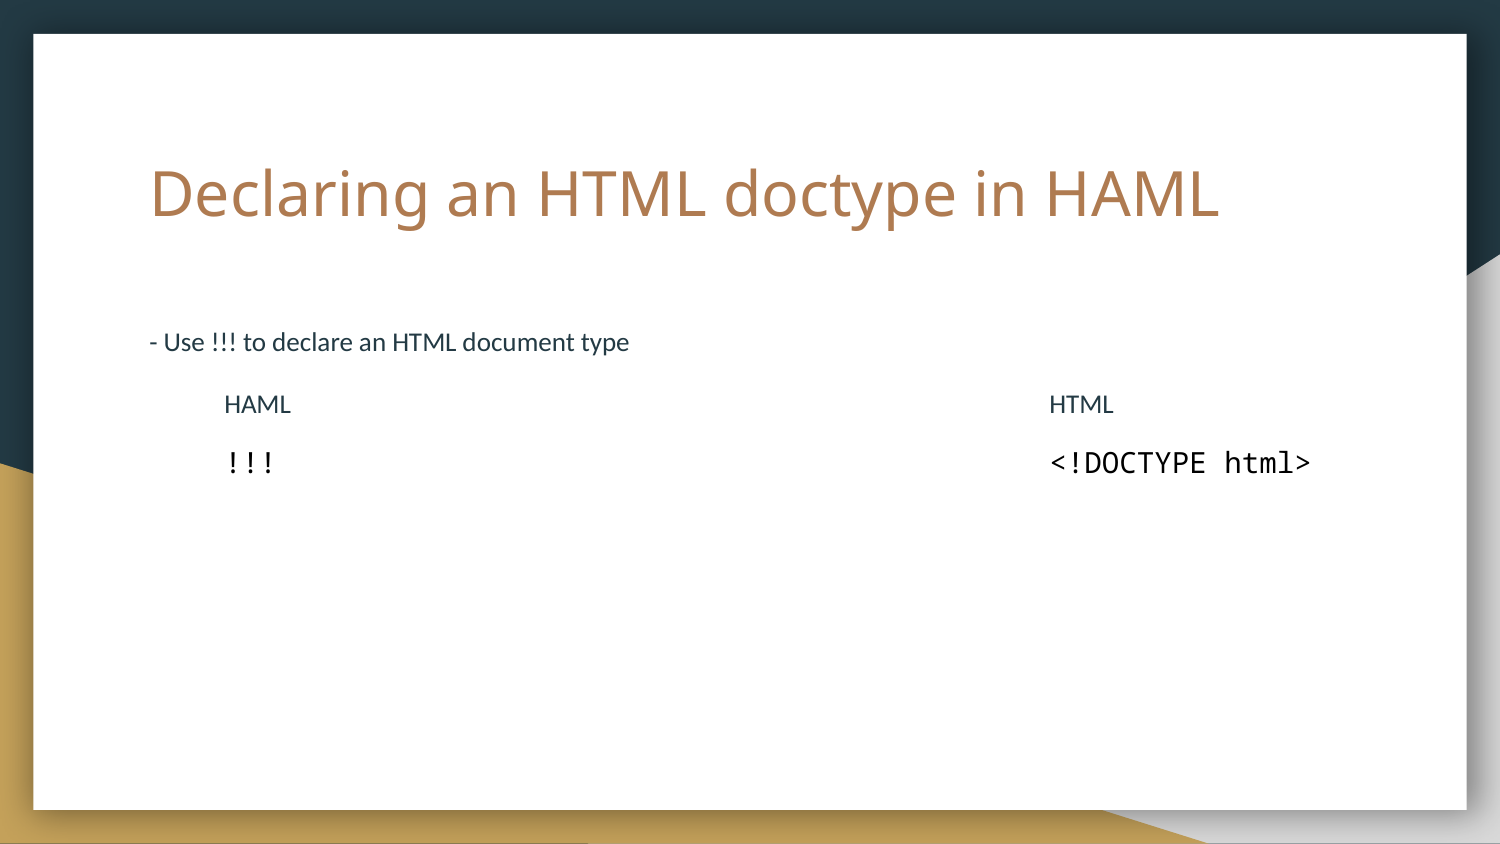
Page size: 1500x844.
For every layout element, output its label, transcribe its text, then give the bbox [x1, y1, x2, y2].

title Declaring an HTML doctype in HAML [134, 138, 1366, 296]
list - Use !!! to declare an HTML document type HAML HTML !!! <!DOCTYPE html> [134, 304, 1366, 707]
